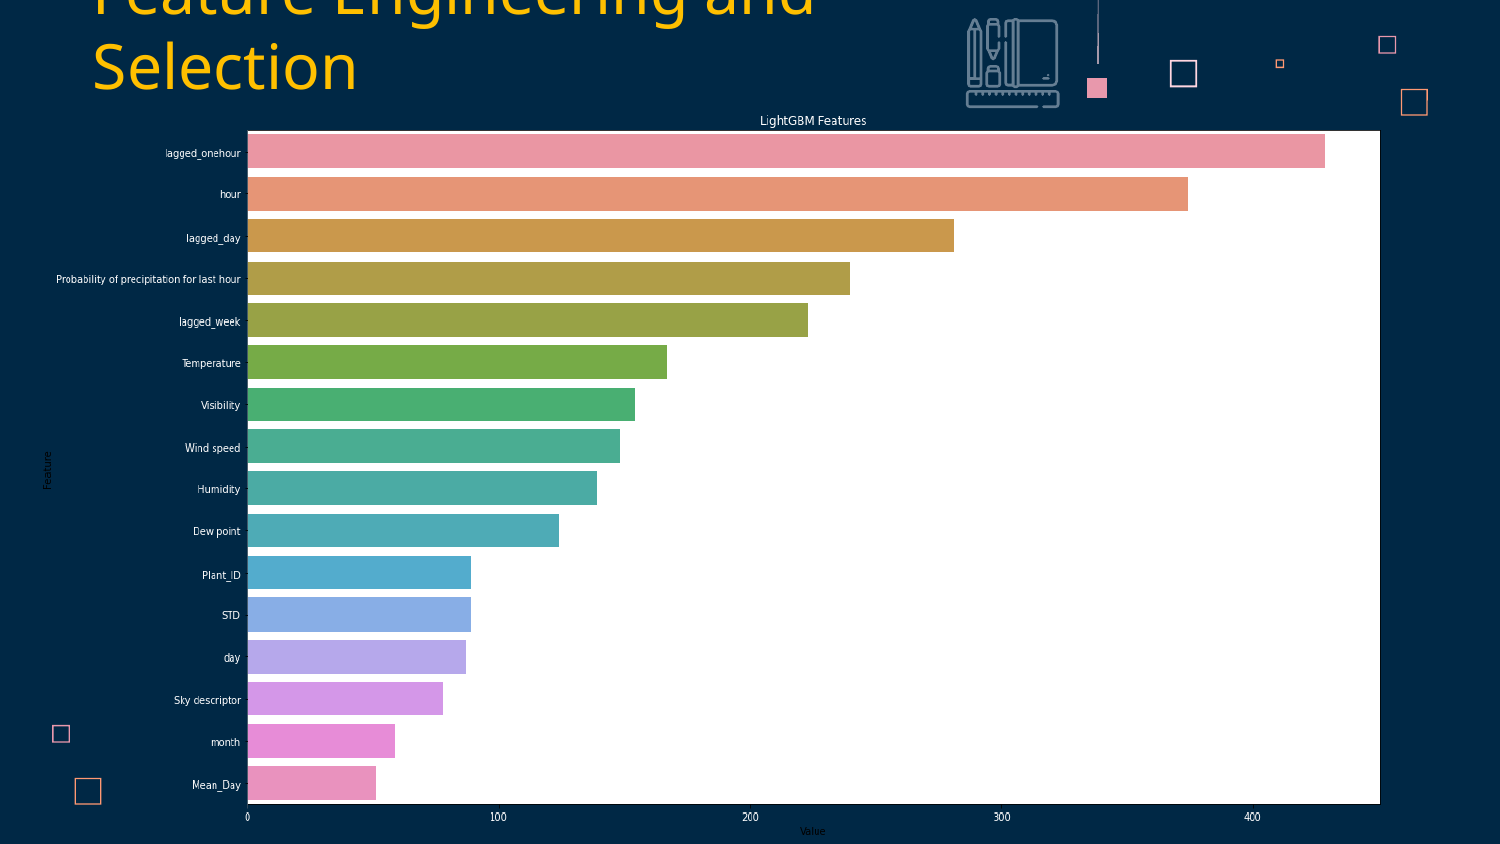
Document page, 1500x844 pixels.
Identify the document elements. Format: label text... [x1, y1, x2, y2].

title Feature Engineering and Selection [77, 22, 960, 106]
picture [35, 107, 1385, 844]
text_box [965, 17, 1060, 109]
